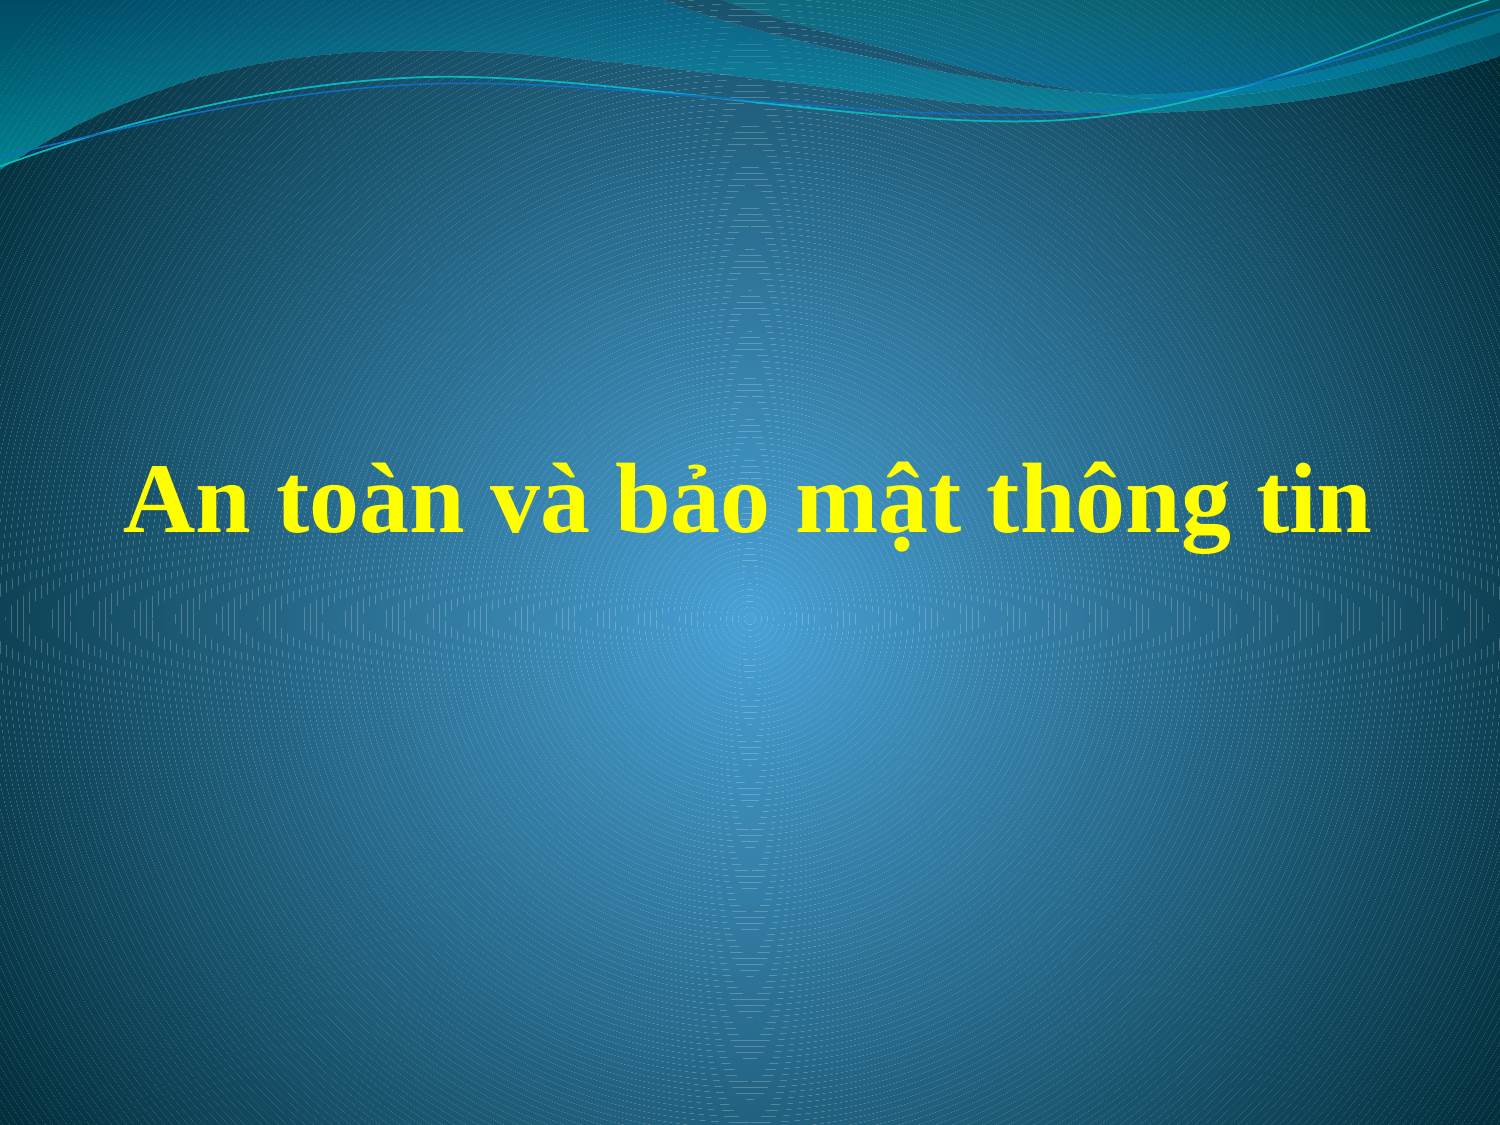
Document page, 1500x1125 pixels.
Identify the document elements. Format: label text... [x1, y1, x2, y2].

title An toàn và bảo mật thông tin [65, 188, 1435, 937]
